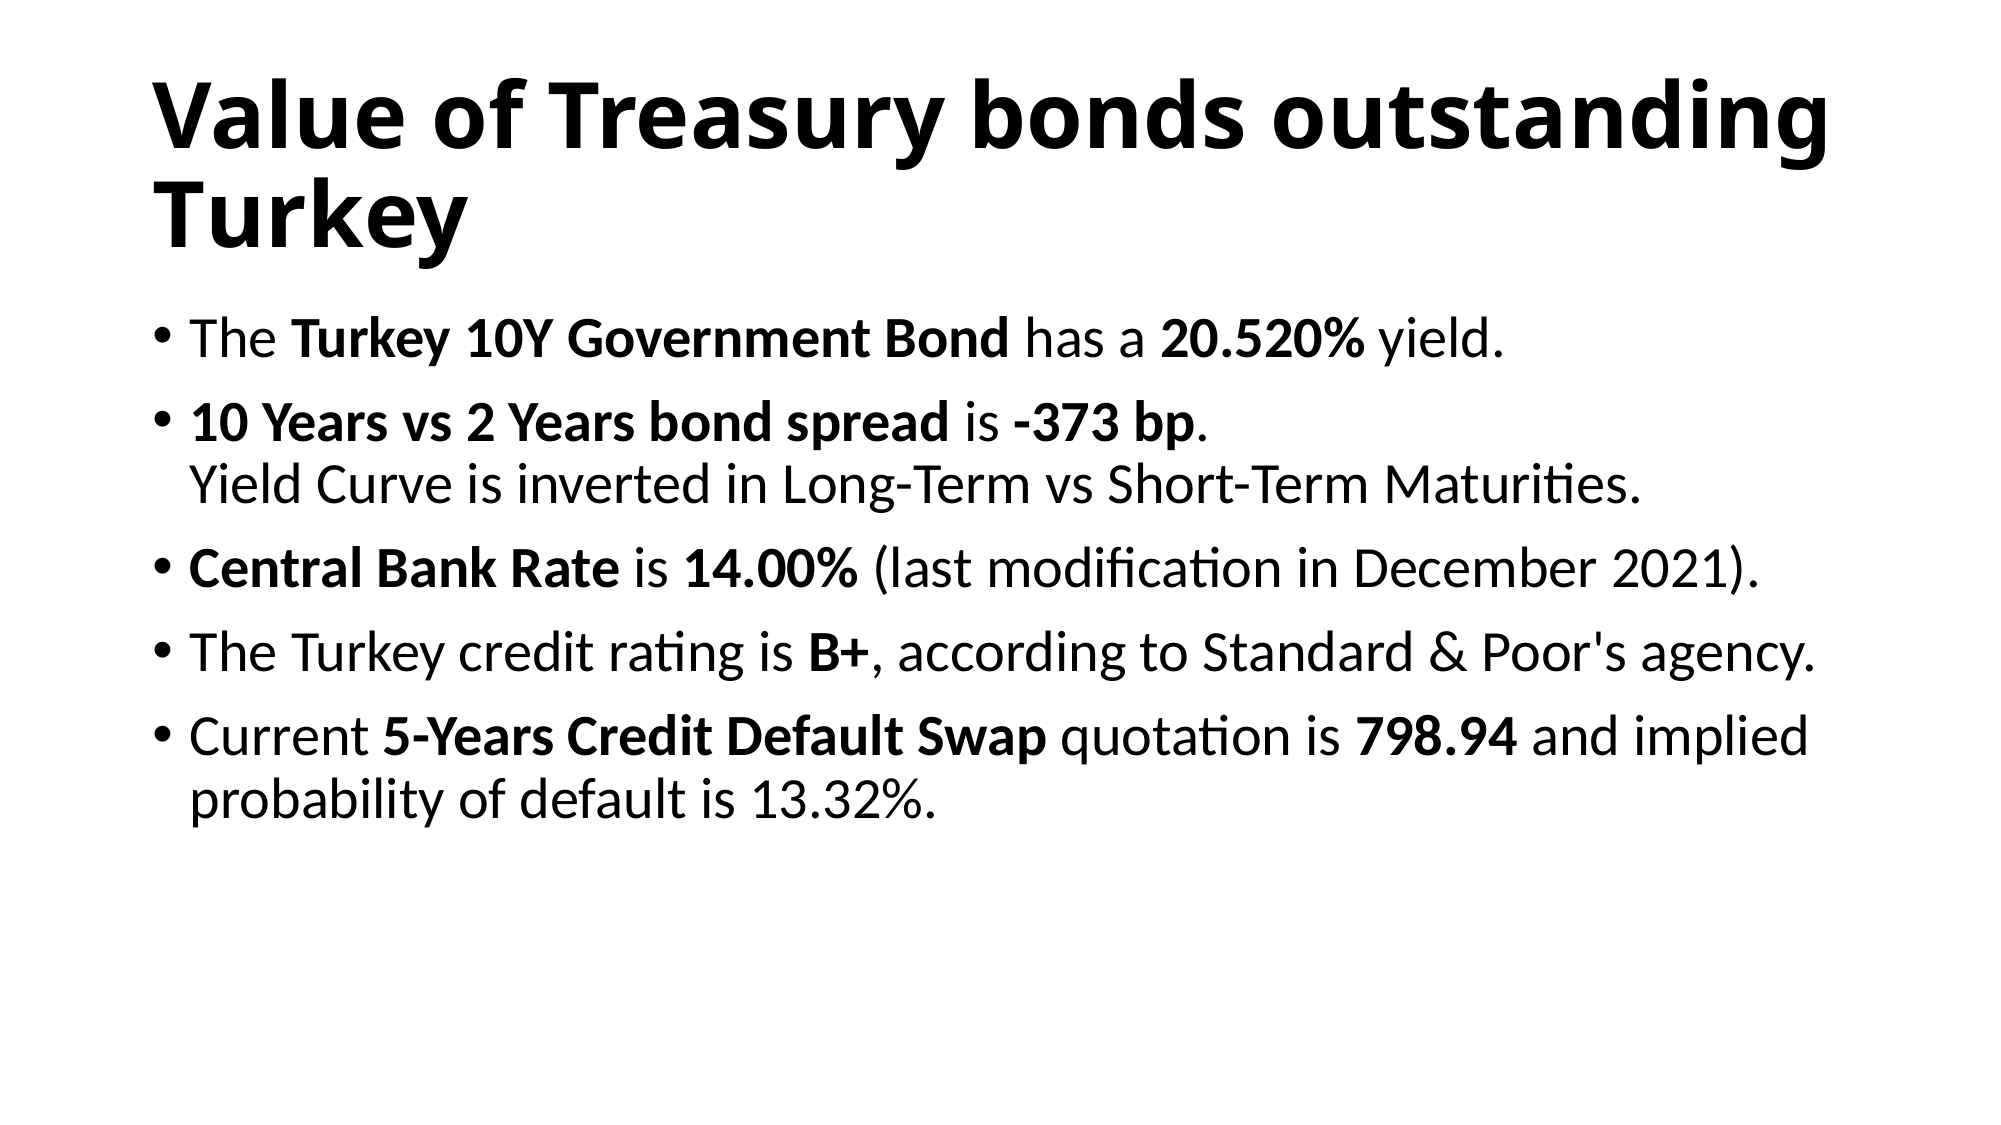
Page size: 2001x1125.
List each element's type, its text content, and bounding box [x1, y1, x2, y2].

title Value of Treasury bonds outstanding Turkey [137, 59, 1863, 278]
list The Turkey 10Y Government Bond has a 20.520% yield. 10 Years vs 2 Years bond spread is -373 bp. Yield Curve is inverted in Long-Term vs Short-Term Maturities. Central Bank Rate is 14.00% (last modification in December 2021). The Turkey credit rating is B+, according to Standard & Poor's agency. Current 5-Years Credit Default Swap quotation is 798.94 and implied probability of default is 13.32%. [137, 299, 1863, 1014]
